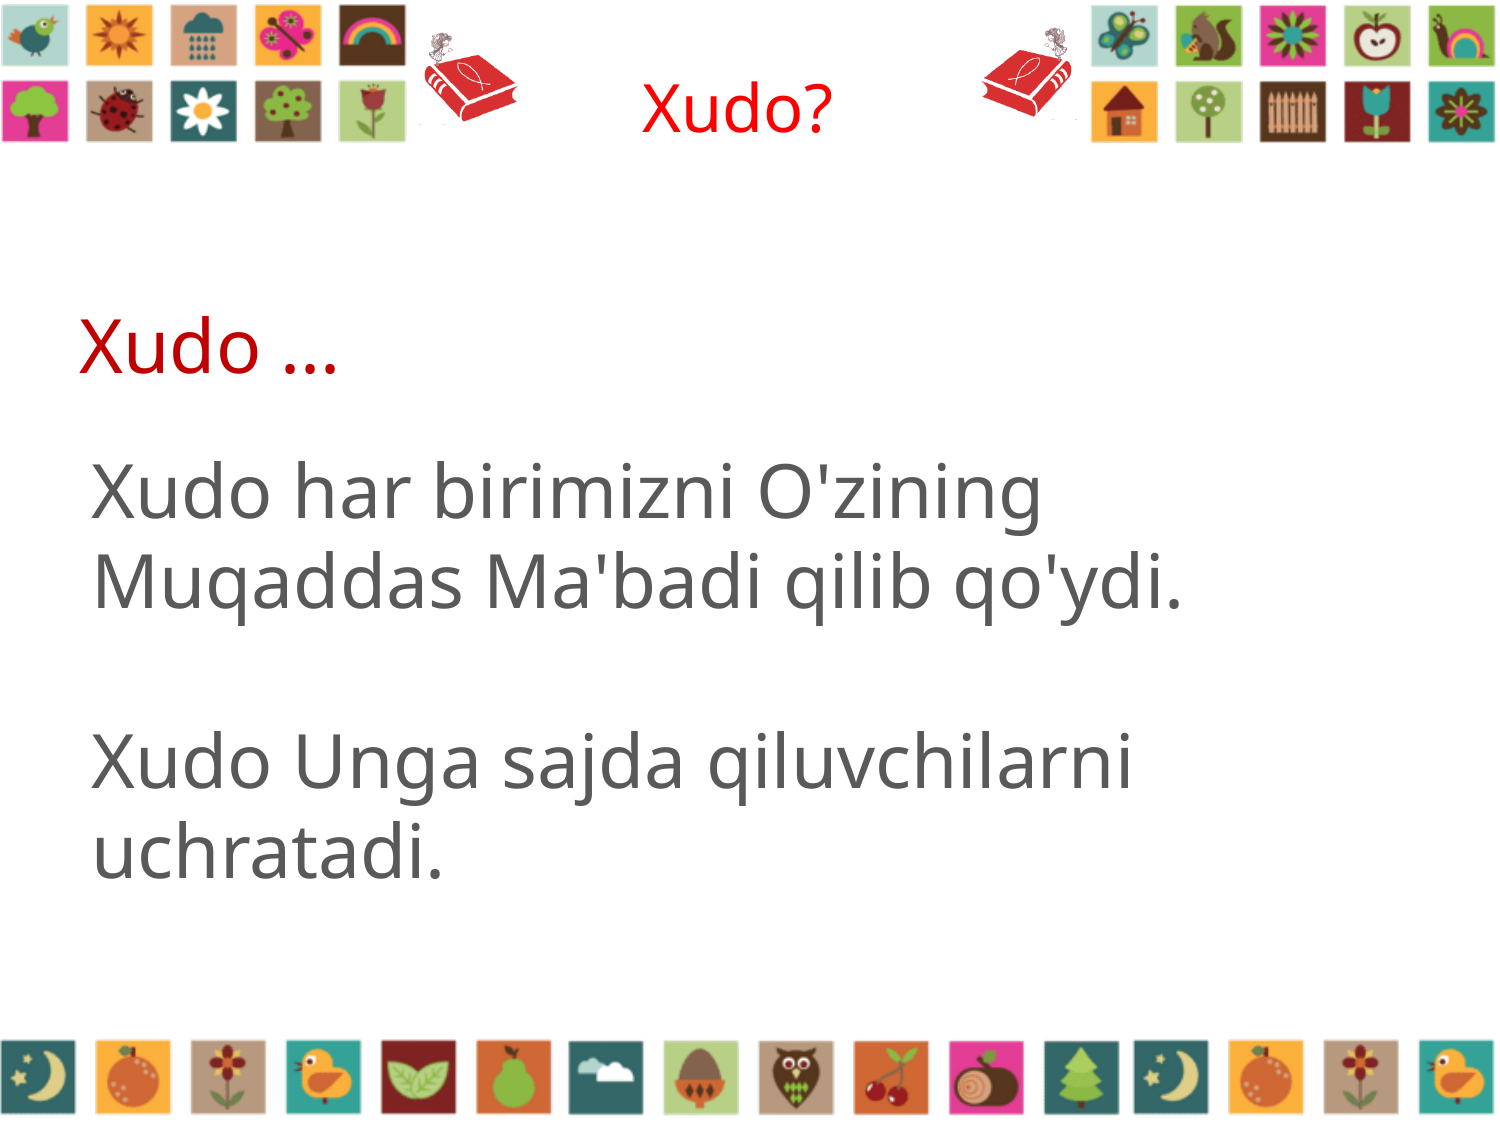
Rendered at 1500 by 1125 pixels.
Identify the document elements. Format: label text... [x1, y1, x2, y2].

picture [0, 3, 550, 150]
text_box Xudo ... [64, 290, 1412, 396]
picture [950, 3, 1500, 150]
text_box Xudo har birimizni O'zining Muqaddas Ma'badi qilib qo'ydi. Xudo Unga sajda qiluvchilarni uchratadi. [76, 436, 1424, 902]
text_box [0, 1028, 1500, 1118]
text_box Xudo? [423, 58, 1071, 154]
